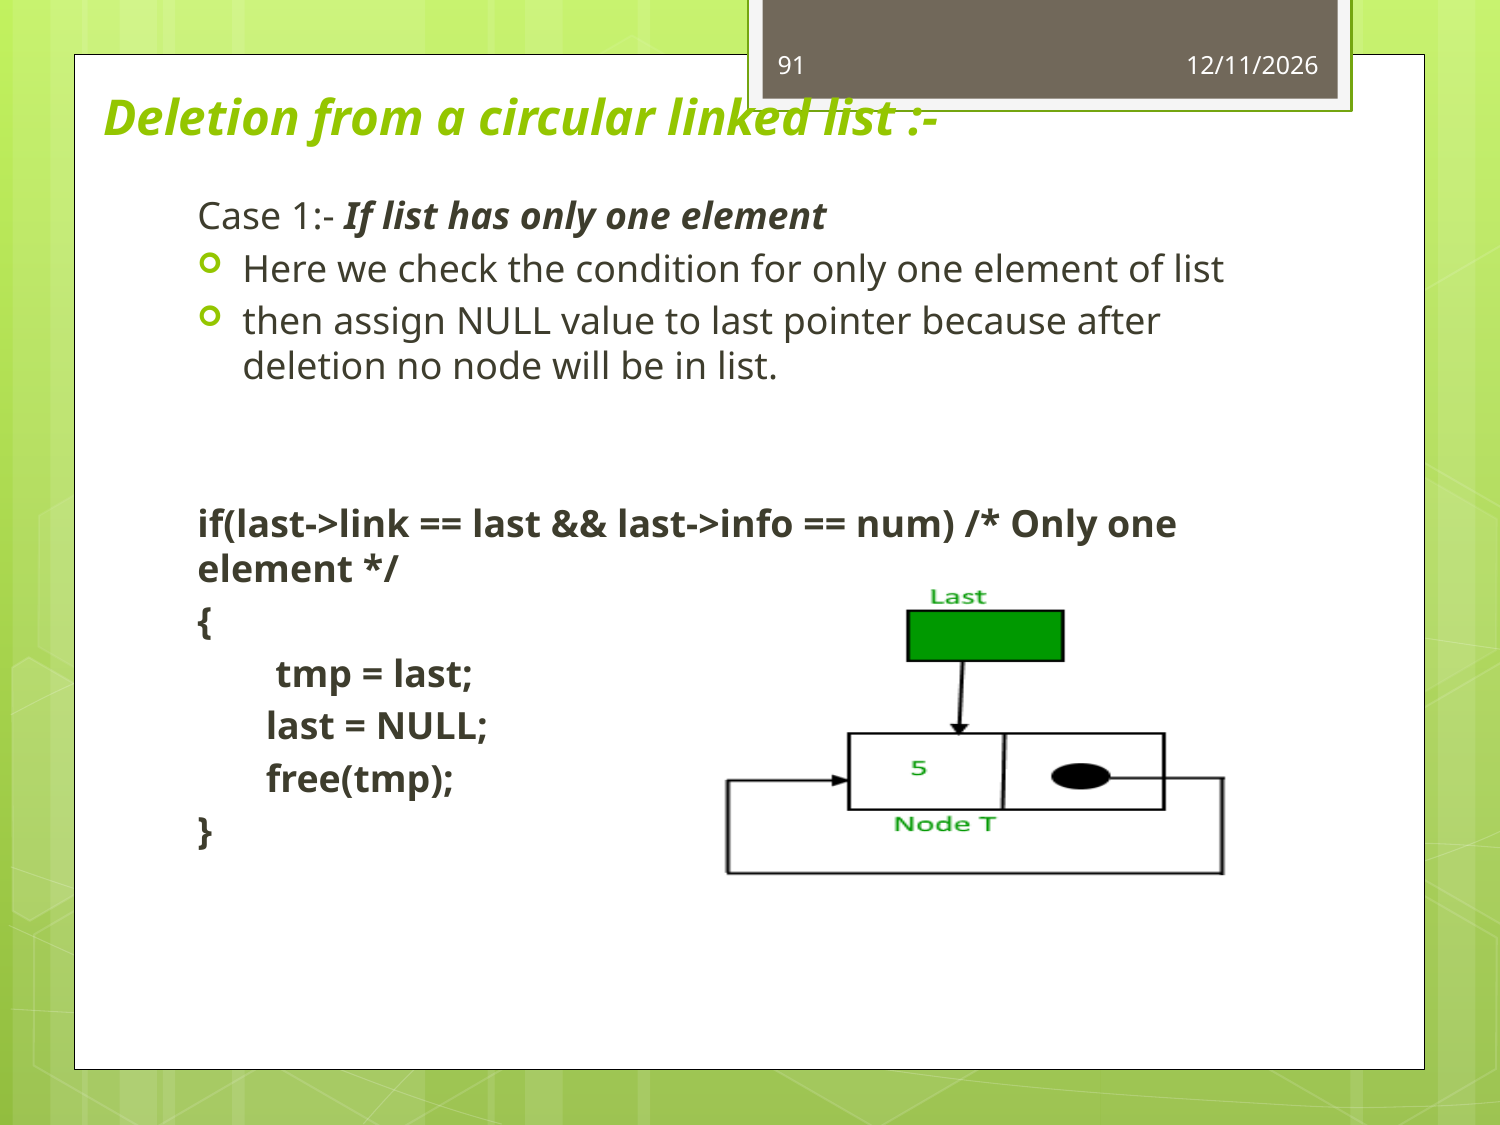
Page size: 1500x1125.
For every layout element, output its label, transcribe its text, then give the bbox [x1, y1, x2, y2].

slide_number 91 [762, 36, 982, 97]
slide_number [983, 36, 1334, 97]
picture [714, 574, 1235, 906]
list Case 1:- If list has only one element Here we check the condition for only one element of list then assign NULL value to last pointer because after deletion no node will be in list. if(last->link == last && last->info == num) /* Only one element */ { tmp = last; last = NULL; free(tmp); } [171, 184, 1283, 957]
title Deletion from a circular linked list :- [88, 78, 1241, 154]
